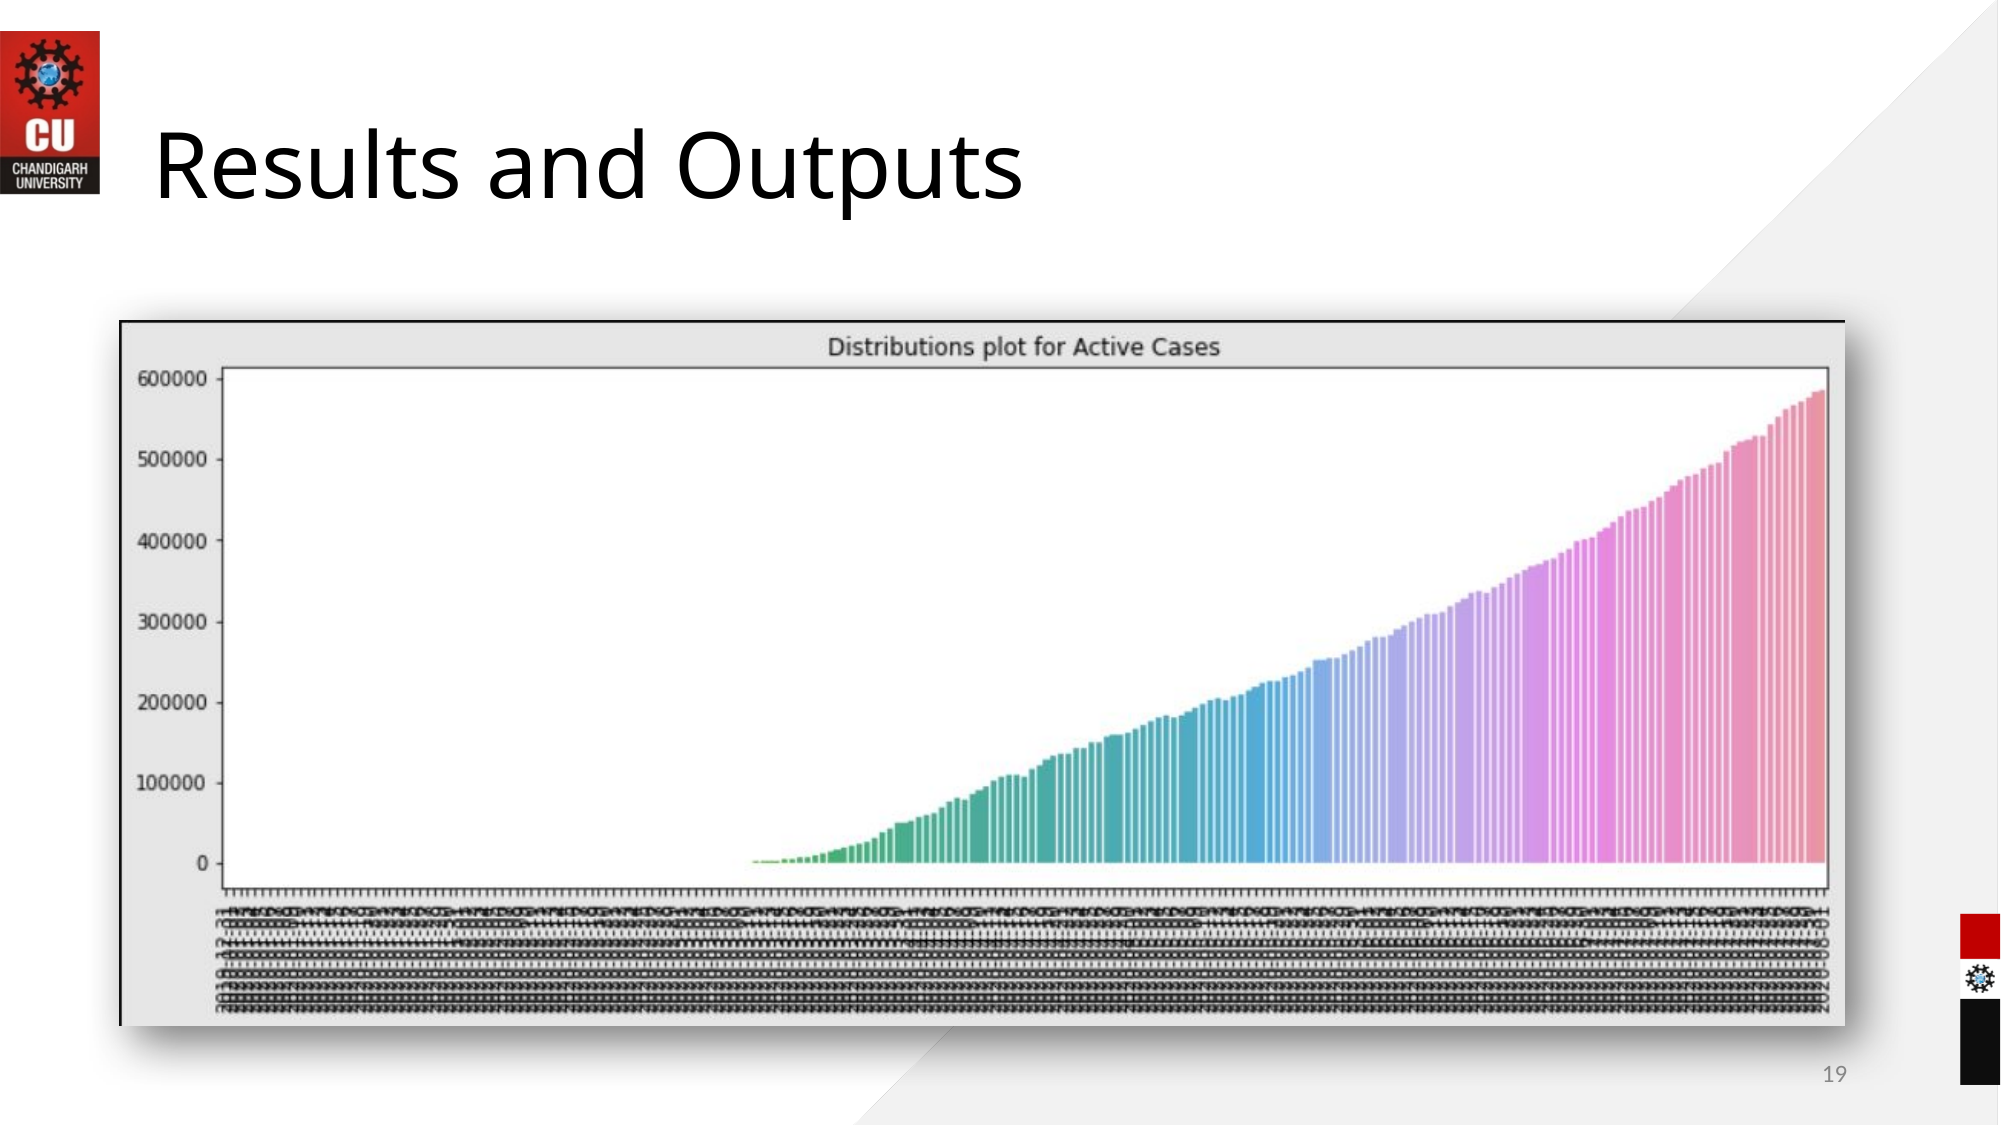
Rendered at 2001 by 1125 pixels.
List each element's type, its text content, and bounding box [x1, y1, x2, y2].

title Results and Outputs [137, 59, 1863, 278]
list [119, 320, 1845, 1026]
slide_number 19 [1412, 1042, 1863, 1103]
picture [0, 0, 2001, 1125]
